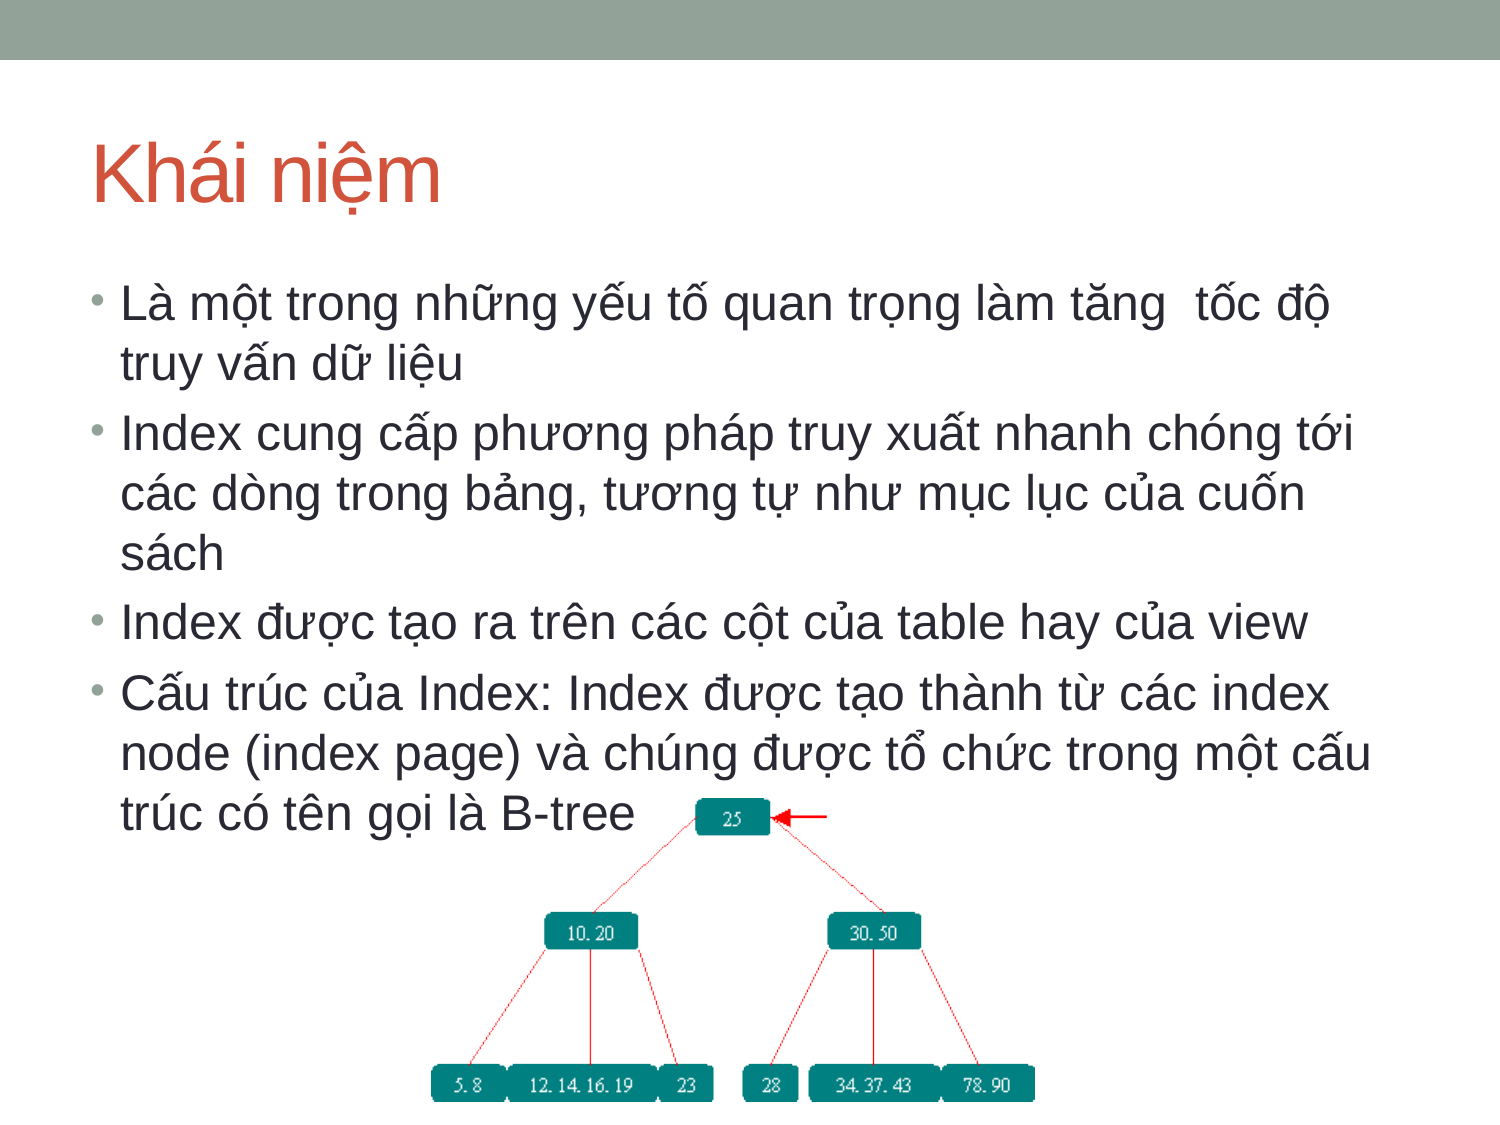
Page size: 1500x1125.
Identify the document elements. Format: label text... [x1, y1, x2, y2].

title Khái niệm [75, 87, 1425, 250]
list Là một trong những yếu tố quan trọng làm tăng tốc độ truy vấn dữ liệu Index cung cấp phương pháp truy xuất nhanh chóng tới các dòng trong bảng, tương tự như mục lục của cuốn sách Index được tạo ra trên các cột của table hay của view Cấu trúc của Index: Index được tạo thành từ các index node (index page) và chúng được tổ chức trong một cấu trúc có tên gọi là B-tree [75, 262, 1425, 870]
picture [430, 798, 1035, 1103]
